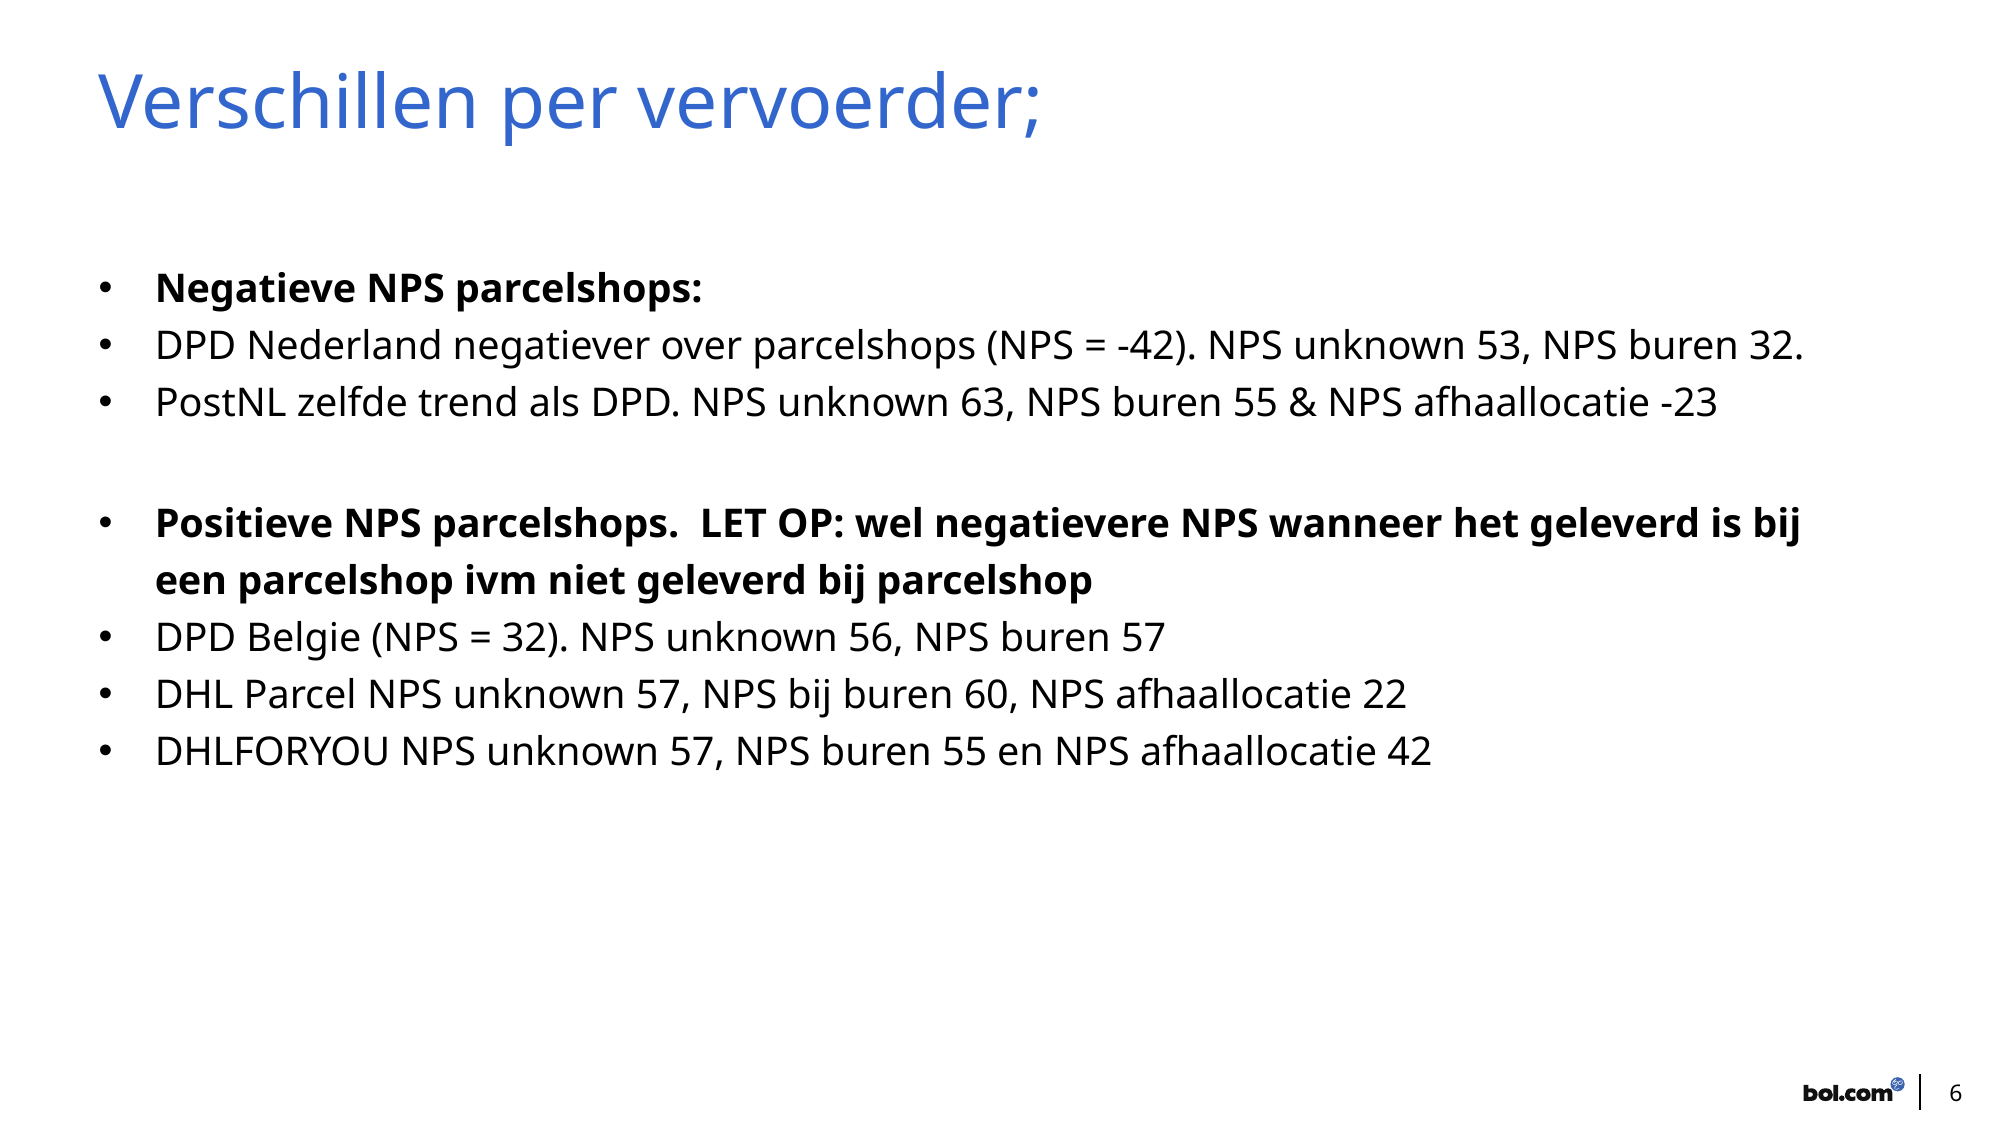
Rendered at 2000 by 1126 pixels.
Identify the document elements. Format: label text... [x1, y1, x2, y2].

slide_number 6 [1828, 1078, 1963, 1115]
title Verschillen per vervoerder; [98, 53, 1871, 148]
list Negatieve NPS parcelshops: DPD Nederland negatiever over parcelshops (NPS = -42). NPS unknown 53, NPS buren 32. PostNL zelfde trend als DPD. NPS unknown 63, NPS buren 55 & NPS afhaallocatie -23 Positieve NPS parcelshops. LET OP: wel negatievere NPS wanneer het geleverd is bij een parcelshop ivm niet geleverd bij parcelshop DPD Belgie (NPS = 32). NPS unknown 56, NPS buren 57 DHL Parcel NPS unknown 57, NPS bij buren 60, NPS afhaallocatie 22 DHLFORYOU NPS unknown 57, NPS buren 55 en NPS afhaallocatie 42 [98, 253, 1871, 1022]
